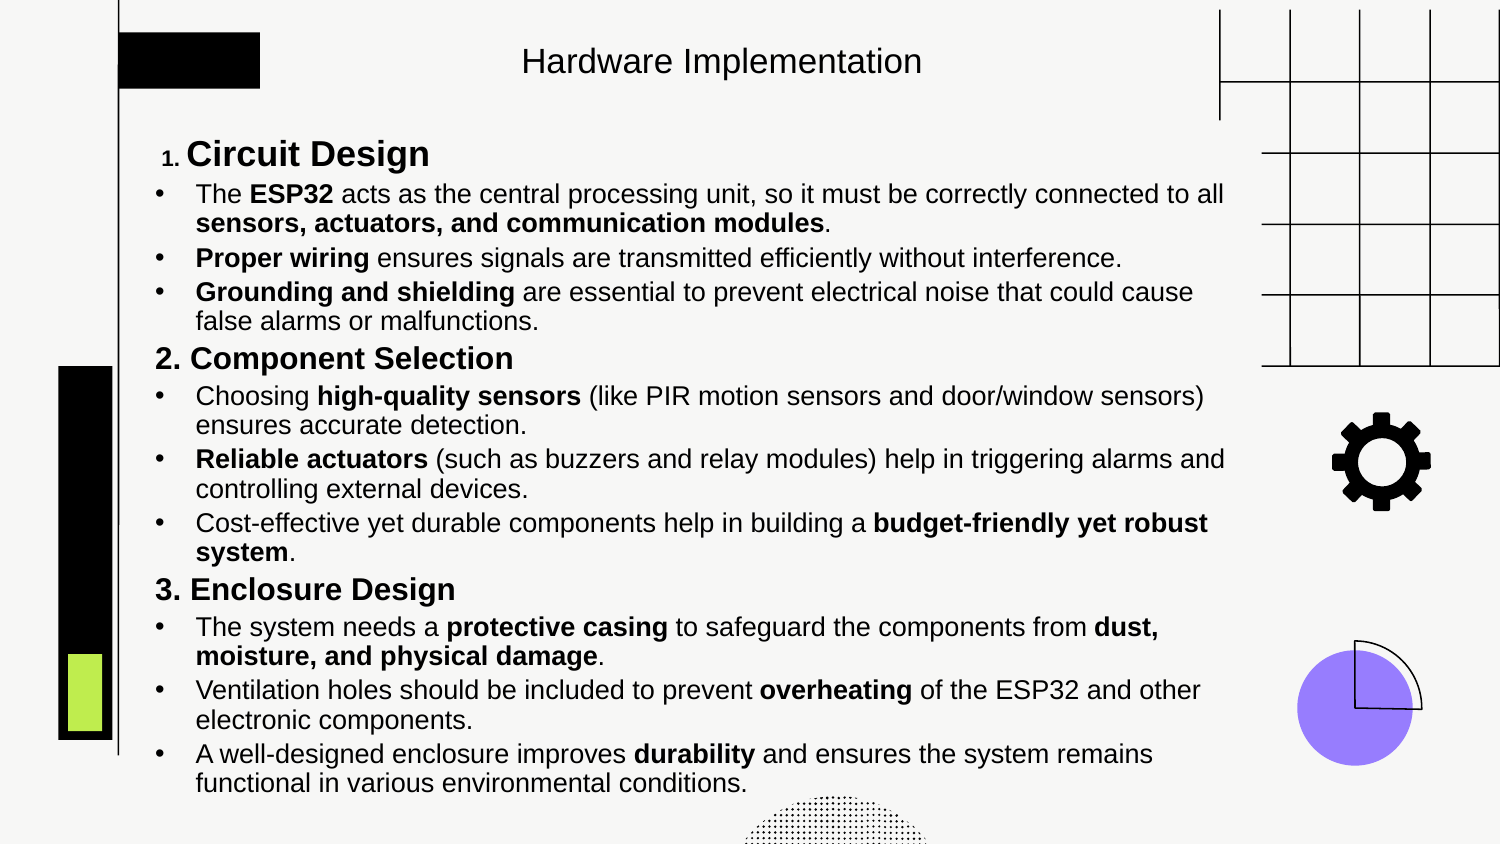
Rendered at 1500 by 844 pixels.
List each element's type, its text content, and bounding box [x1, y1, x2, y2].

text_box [1288, 640, 1423, 776]
title Hardware Implementation [362, 23, 1083, 96]
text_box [1219, 9, 1500, 367]
subtitle 1. Circuit Design The ESP32 acts as the central processing unit, so it must be correctly connected to all sensors, actuators, and communication modules. Proper wiring ensures signals are transmitted efficiently without interference. Grounding and shielding are essential to prevent electrical noise that could cause false alarms or malfunctions. 2. Component Selection Choosing high-quality sensors (like PIR motion sensors and door/window sensors) ensures accurate detection. Reliable actuators (such as buzzers and relay modules) help in triggering alarms and controlling external devices. Cost-effective yet durable components help in building a budget-friendly yet robust system. 3. Enclosure Design The system needs a protective casing to safeguard the components from dust, moisture, and physical damage. Ventilation holes should be included to prevent overheating of the ESP32 and other electronic components. A well-designed enclosure improves durability and ensures the system remains functional in various environmental conditions. [140, 120, 1262, 820]
text_box [1332, 412, 1431, 512]
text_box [57, 365, 113, 741]
